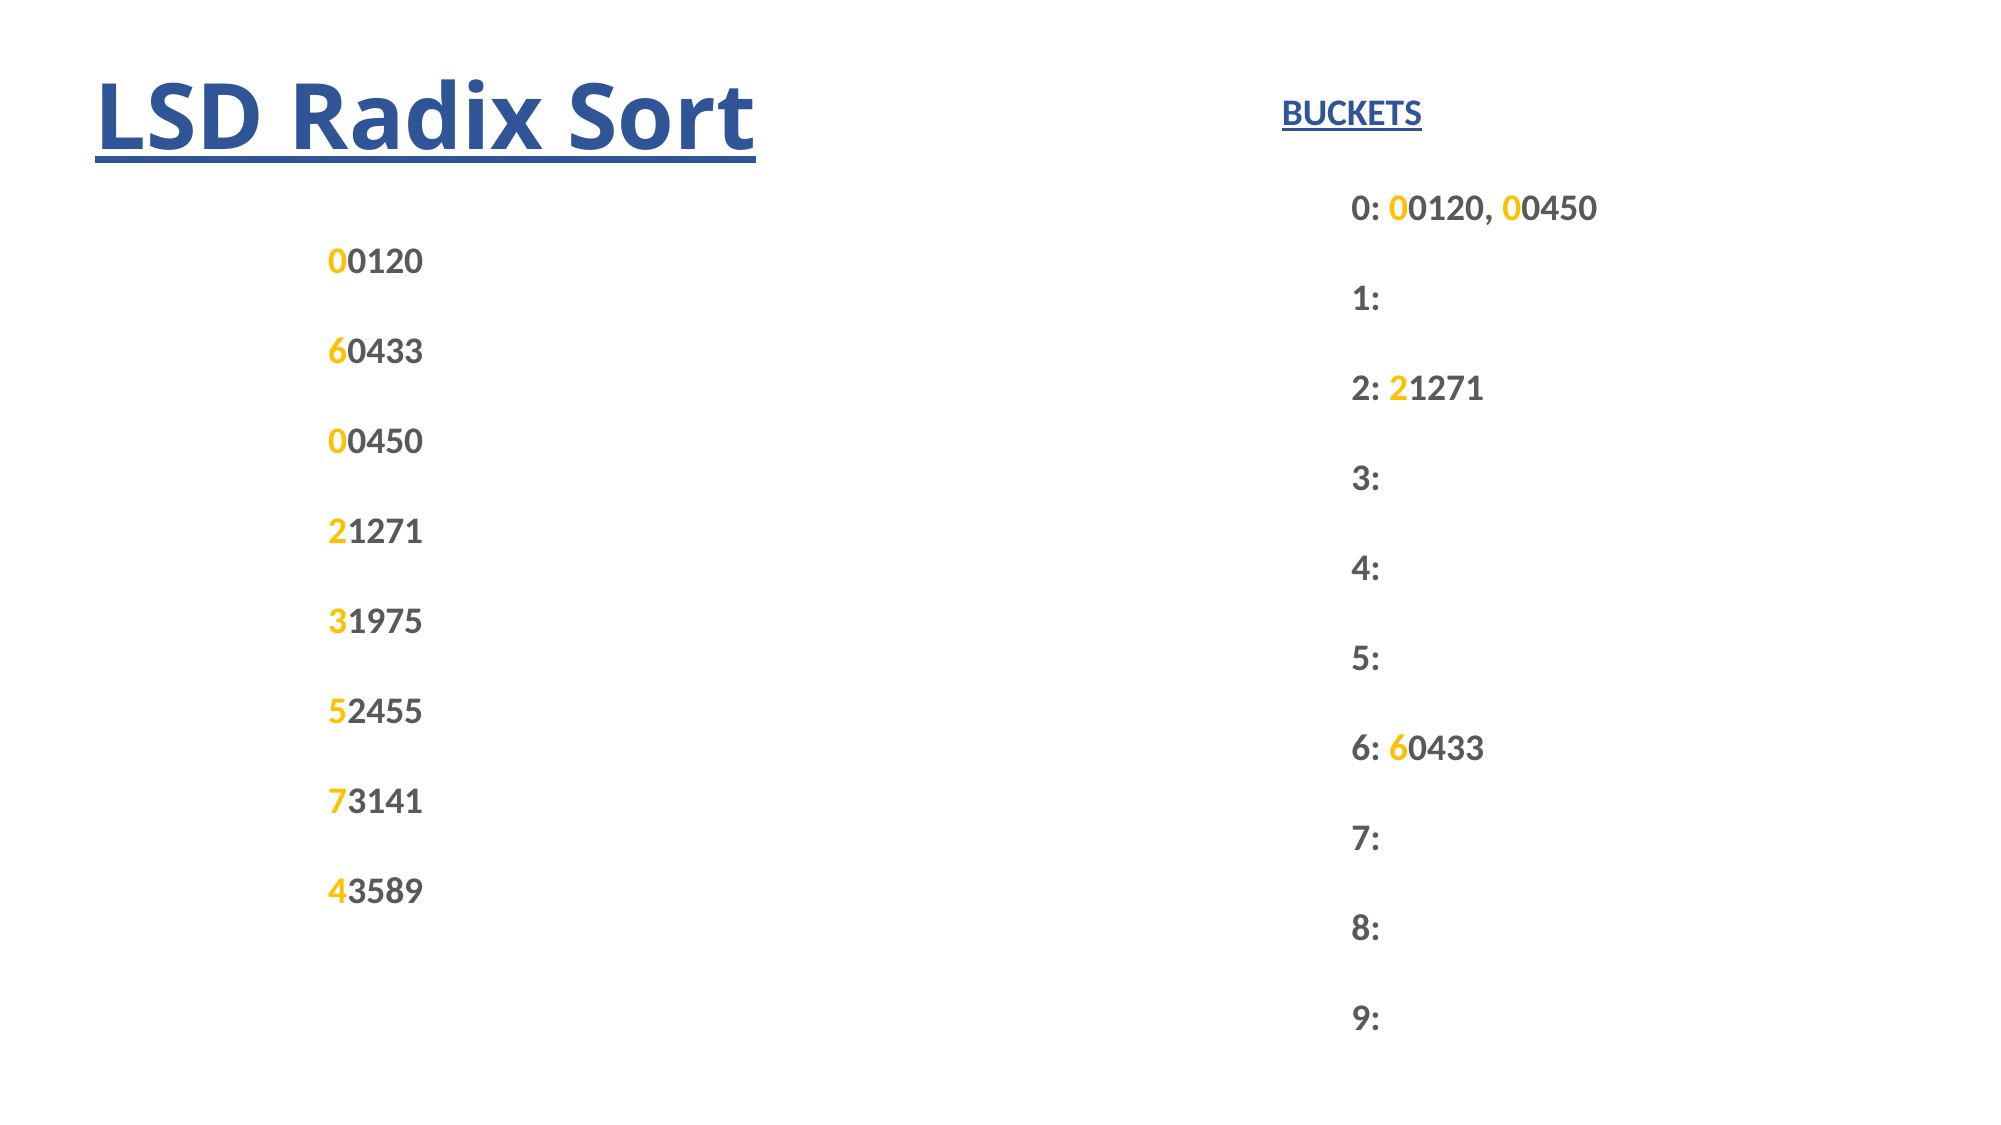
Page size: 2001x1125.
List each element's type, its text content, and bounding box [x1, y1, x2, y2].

text_box 0: 00120, 00450 1: 2: 21271 3: 4: 5: 6: 60433 7: 8: 9: [1336, 229, 1613, 1046]
text_box 00120 60433 00450 21271 31975 52455 73141 43589 [313, 228, 633, 1099]
title LSD Radix Sort [79, 10, 1805, 229]
